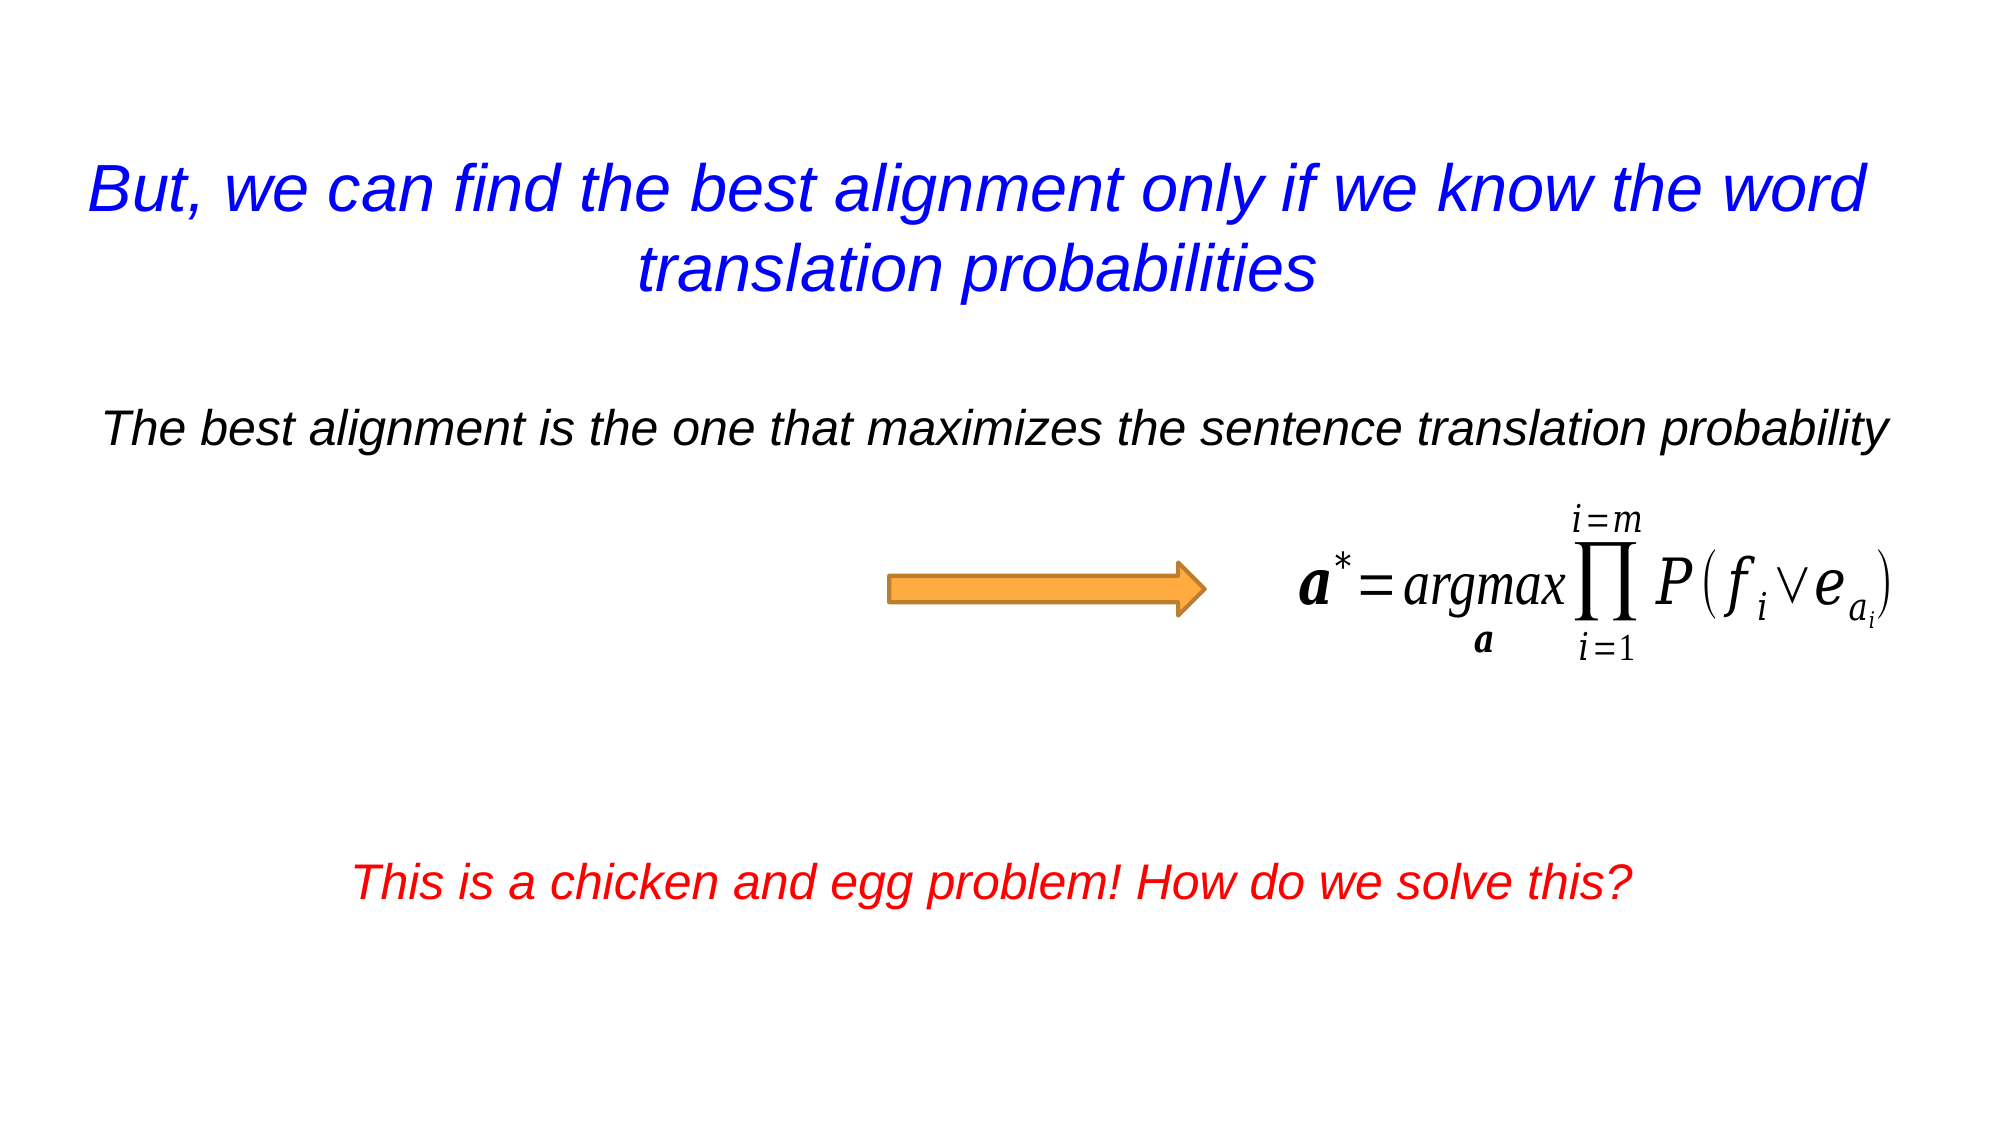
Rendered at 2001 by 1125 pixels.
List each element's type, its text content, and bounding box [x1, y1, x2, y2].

text_box The best alignment is the one that maximizes the sentence translation probability [85, 387, 1915, 463]
text_box But, we can find the best alignment only if we know the word translation probabilities [47, 126, 1909, 322]
text_box This is a chicken and egg problem! How do we solve this? [335, 842, 1681, 917]
text_box [887, 560, 1207, 618]
